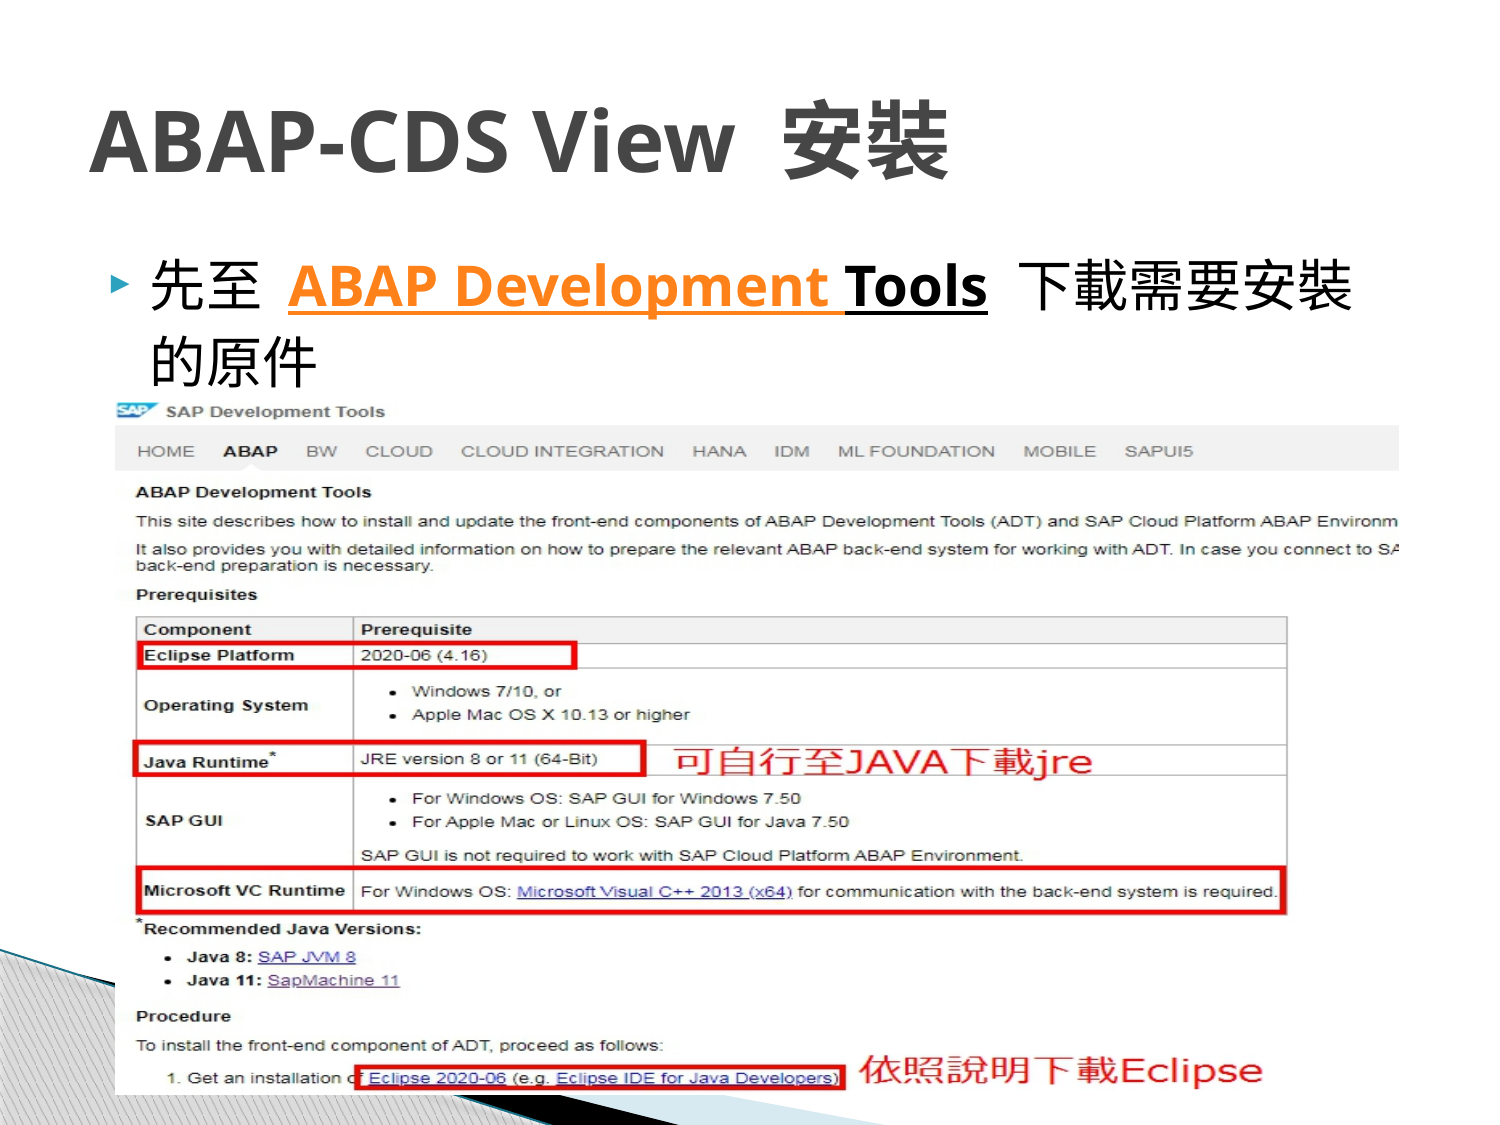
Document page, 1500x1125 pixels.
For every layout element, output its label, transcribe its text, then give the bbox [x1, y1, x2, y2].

title ABAP-CDS View 安裝 [75, 45, 1425, 233]
picture [114, 402, 1399, 1095]
list 先至 ABAP Development Tools 下載需要安裝的原件 [75, 243, 1425, 986]
